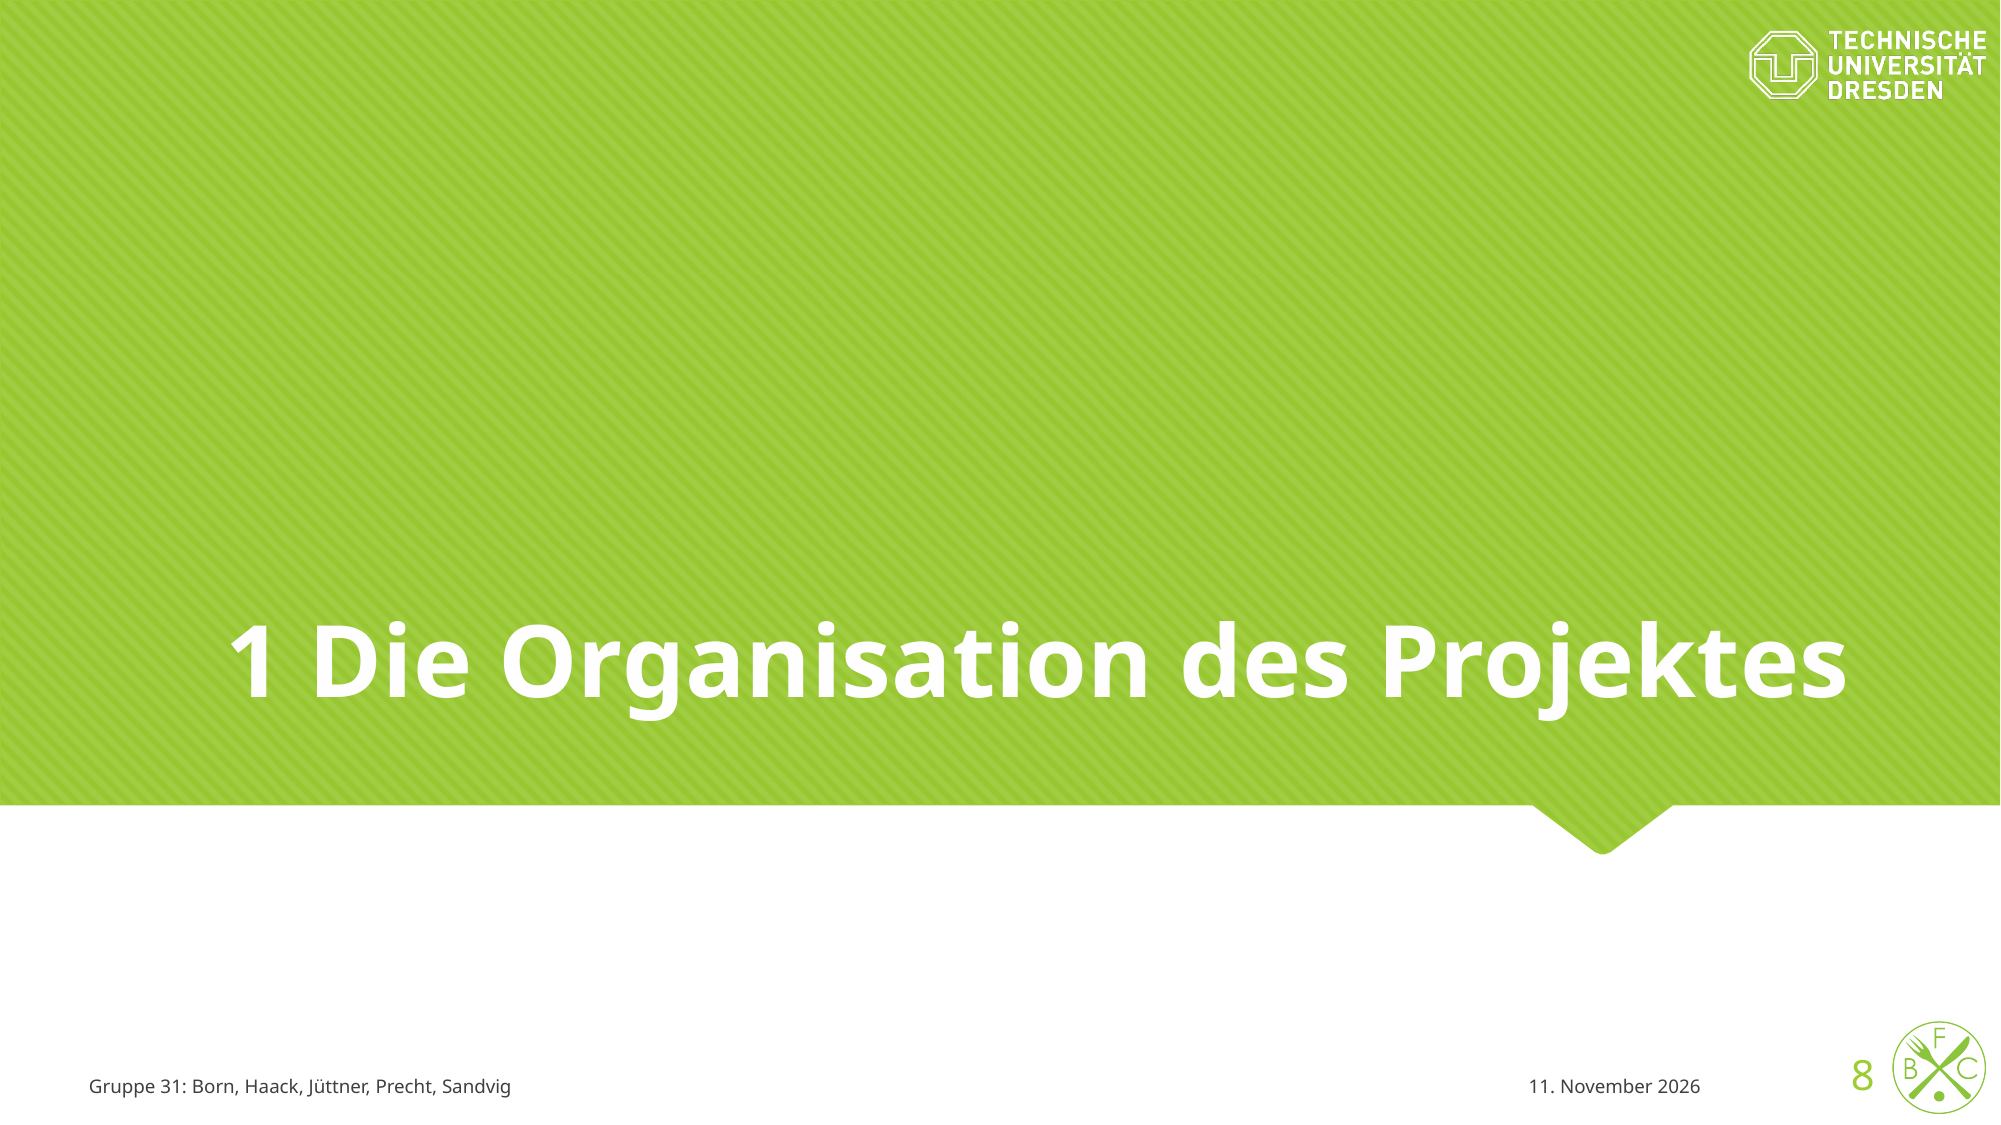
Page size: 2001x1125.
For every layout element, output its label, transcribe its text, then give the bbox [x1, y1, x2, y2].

picture [1892, 1021, 1986, 1114]
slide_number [1495, 1047, 1715, 1108]
footer Gruppe 31: Born, Haack, Jüttner, Precht, Sandvig [74, 1047, 1493, 1108]
picture [1749, 29, 1986, 100]
slide_number 8 [1715, 1027, 1890, 1108]
title 1 Die Organisation des Projektes [132, 484, 1866, 726]
